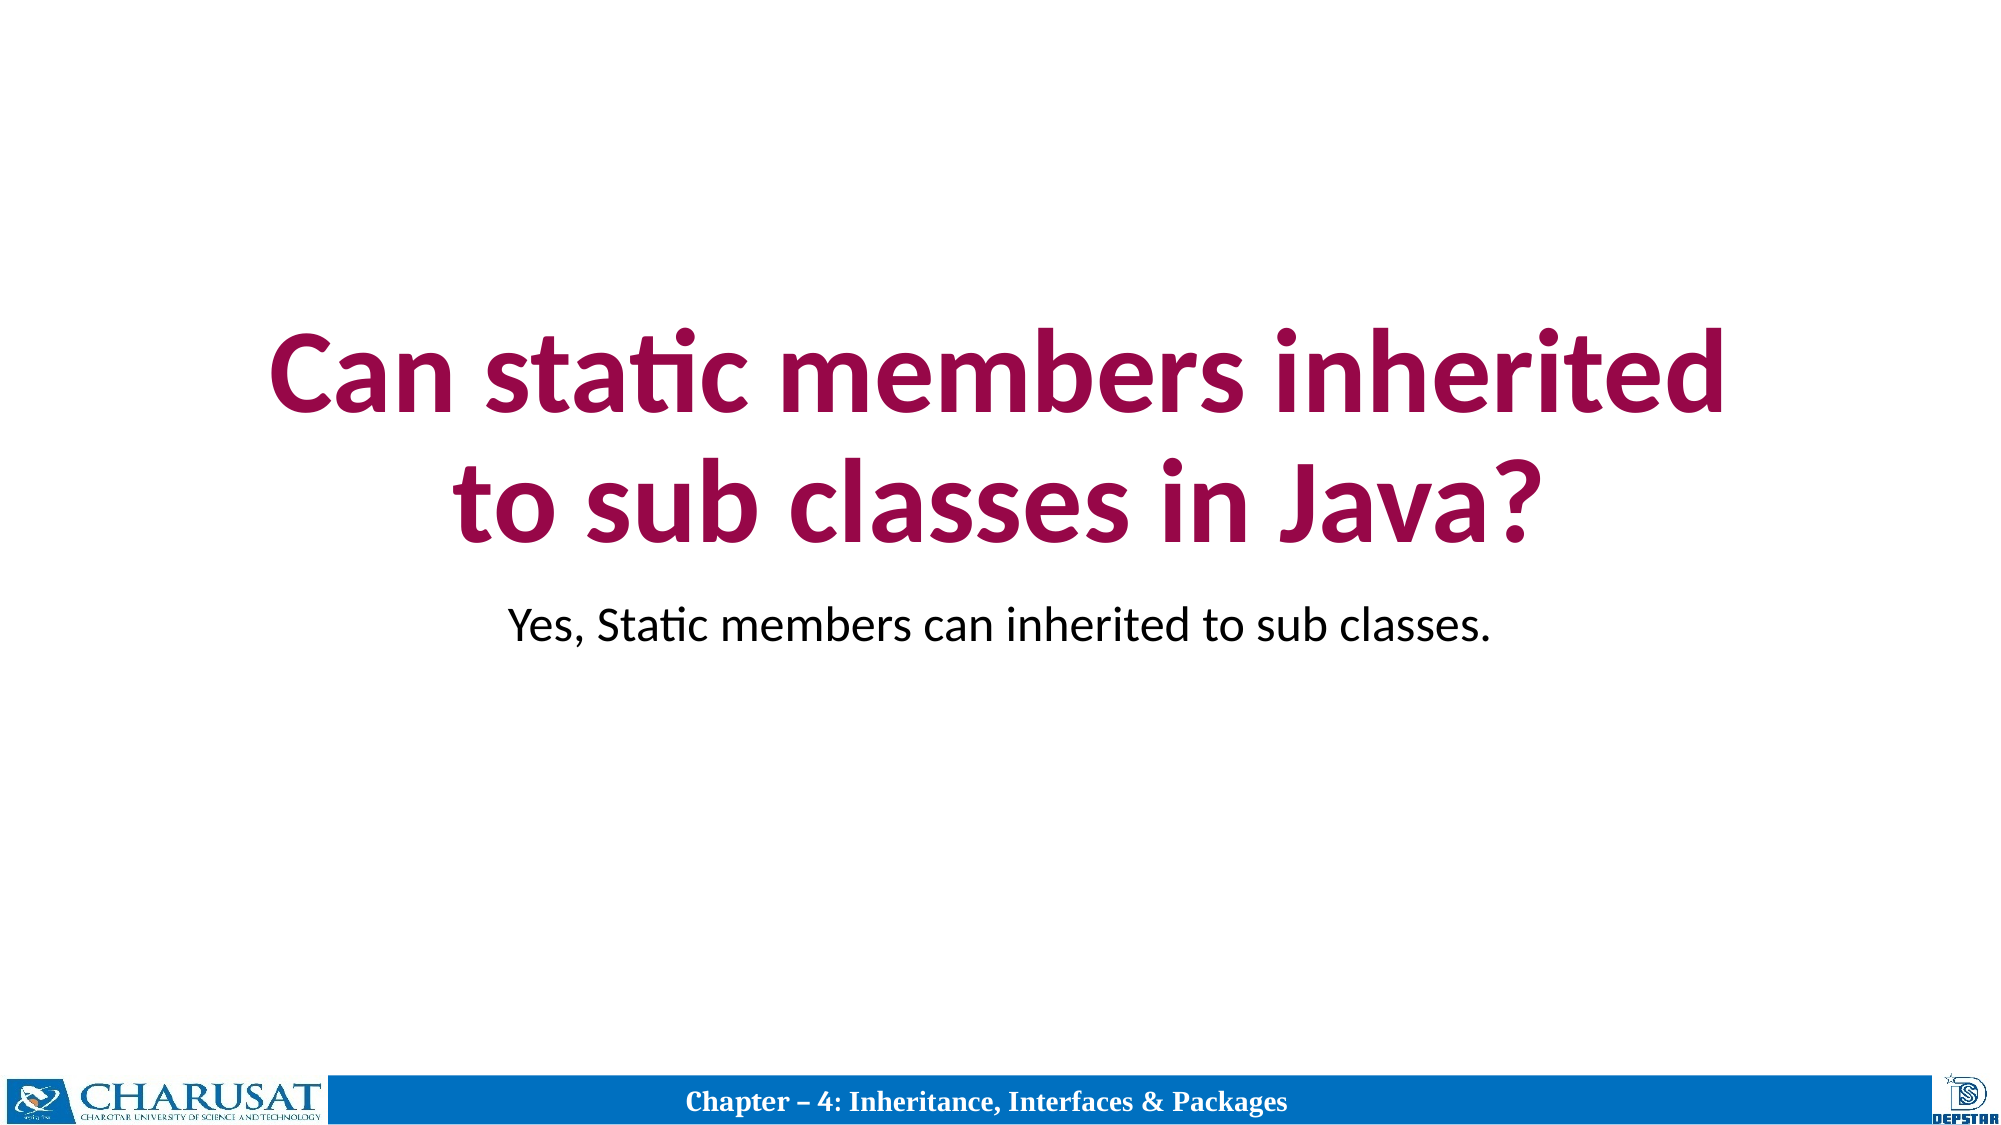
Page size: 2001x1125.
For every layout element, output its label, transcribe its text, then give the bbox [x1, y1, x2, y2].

subtitle Yes, Static members can inherited to sub classes. [249, 590, 1750, 863]
title Can static members inherited to sub classes in Java? [249, 184, 1750, 576]
picture [1932, 1073, 1999, 1124]
picture [0, 1075, 328, 1125]
